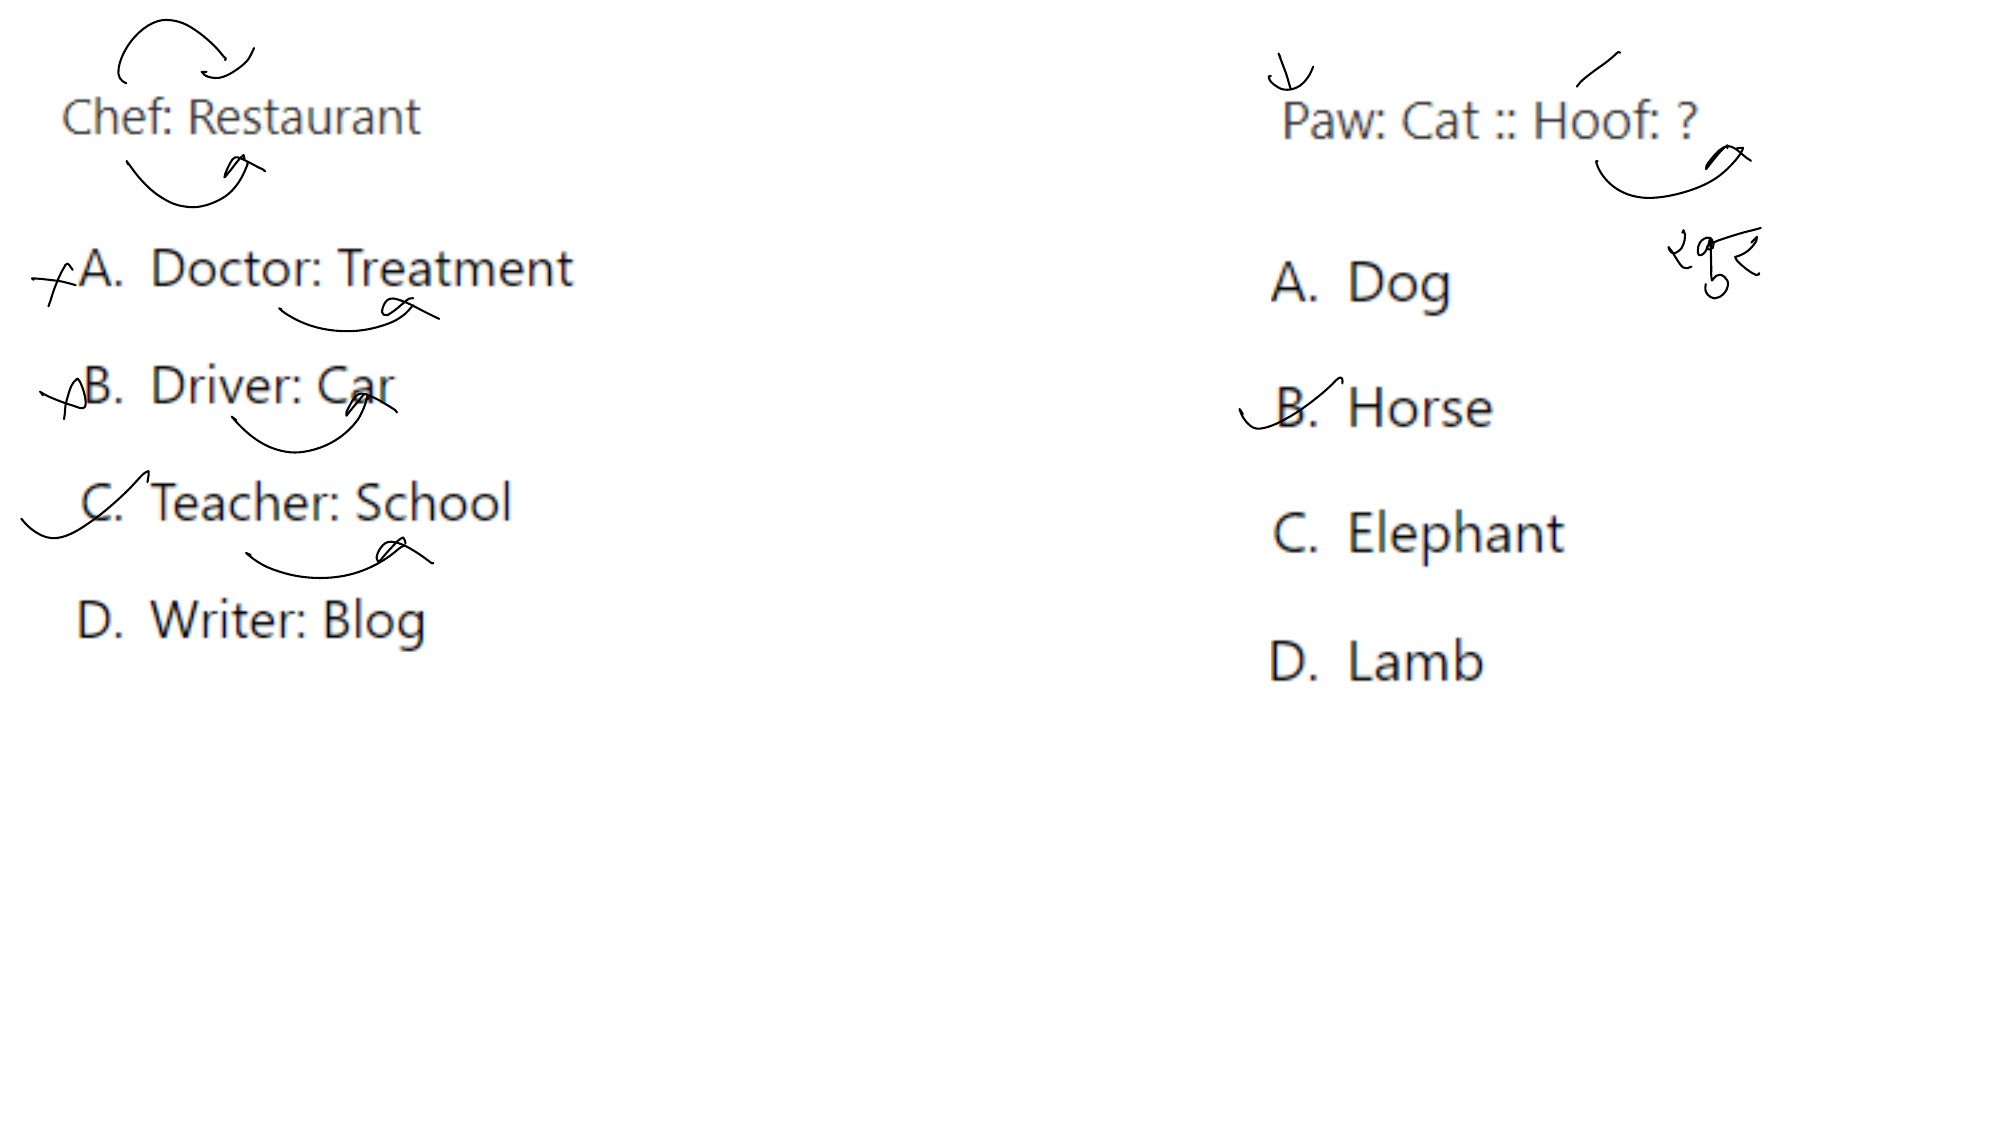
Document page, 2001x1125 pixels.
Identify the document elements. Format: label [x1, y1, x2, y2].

picture [68, 381, 84, 407]
picture [56, 71, 685, 685]
picture [206, 71, 231, 76]
picture [1270, 44, 1832, 711]
